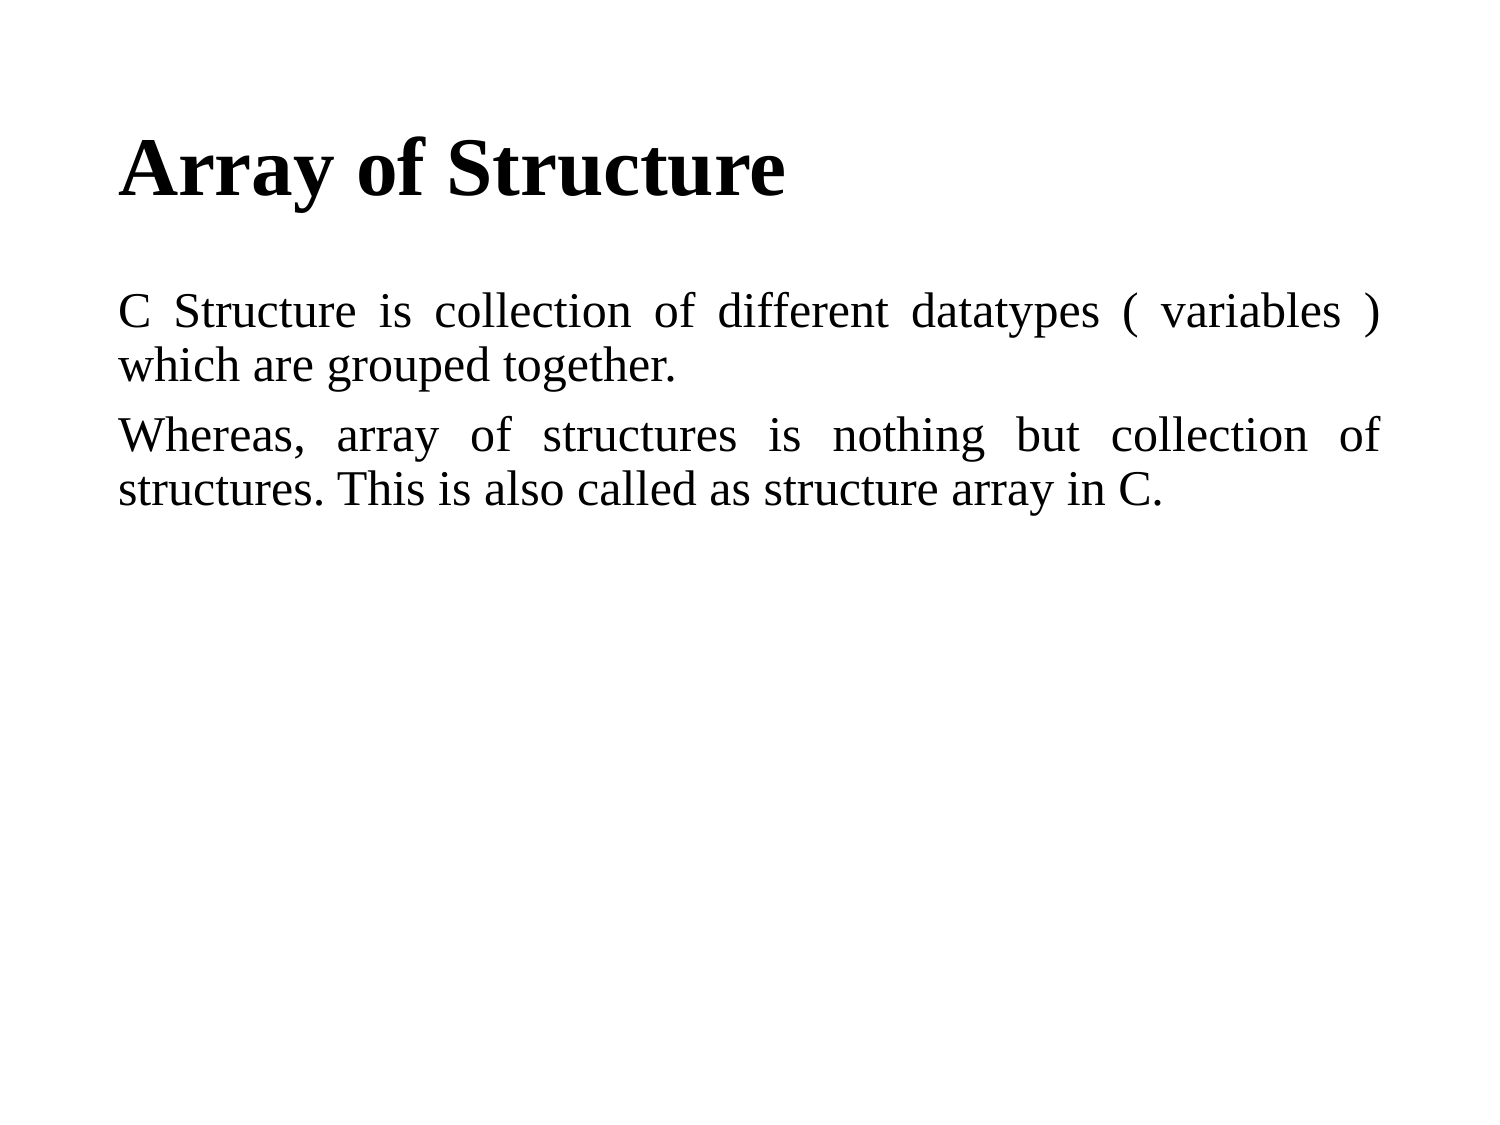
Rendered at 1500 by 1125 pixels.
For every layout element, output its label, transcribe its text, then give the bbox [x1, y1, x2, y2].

title Array of Structure [103, 59, 1397, 277]
list C Structure is collection of different datatypes ( variables ) which are grouped together. Whereas, array of structures is nothing but collection of structures. This is also called as structure array in C. [103, 277, 1397, 1014]
